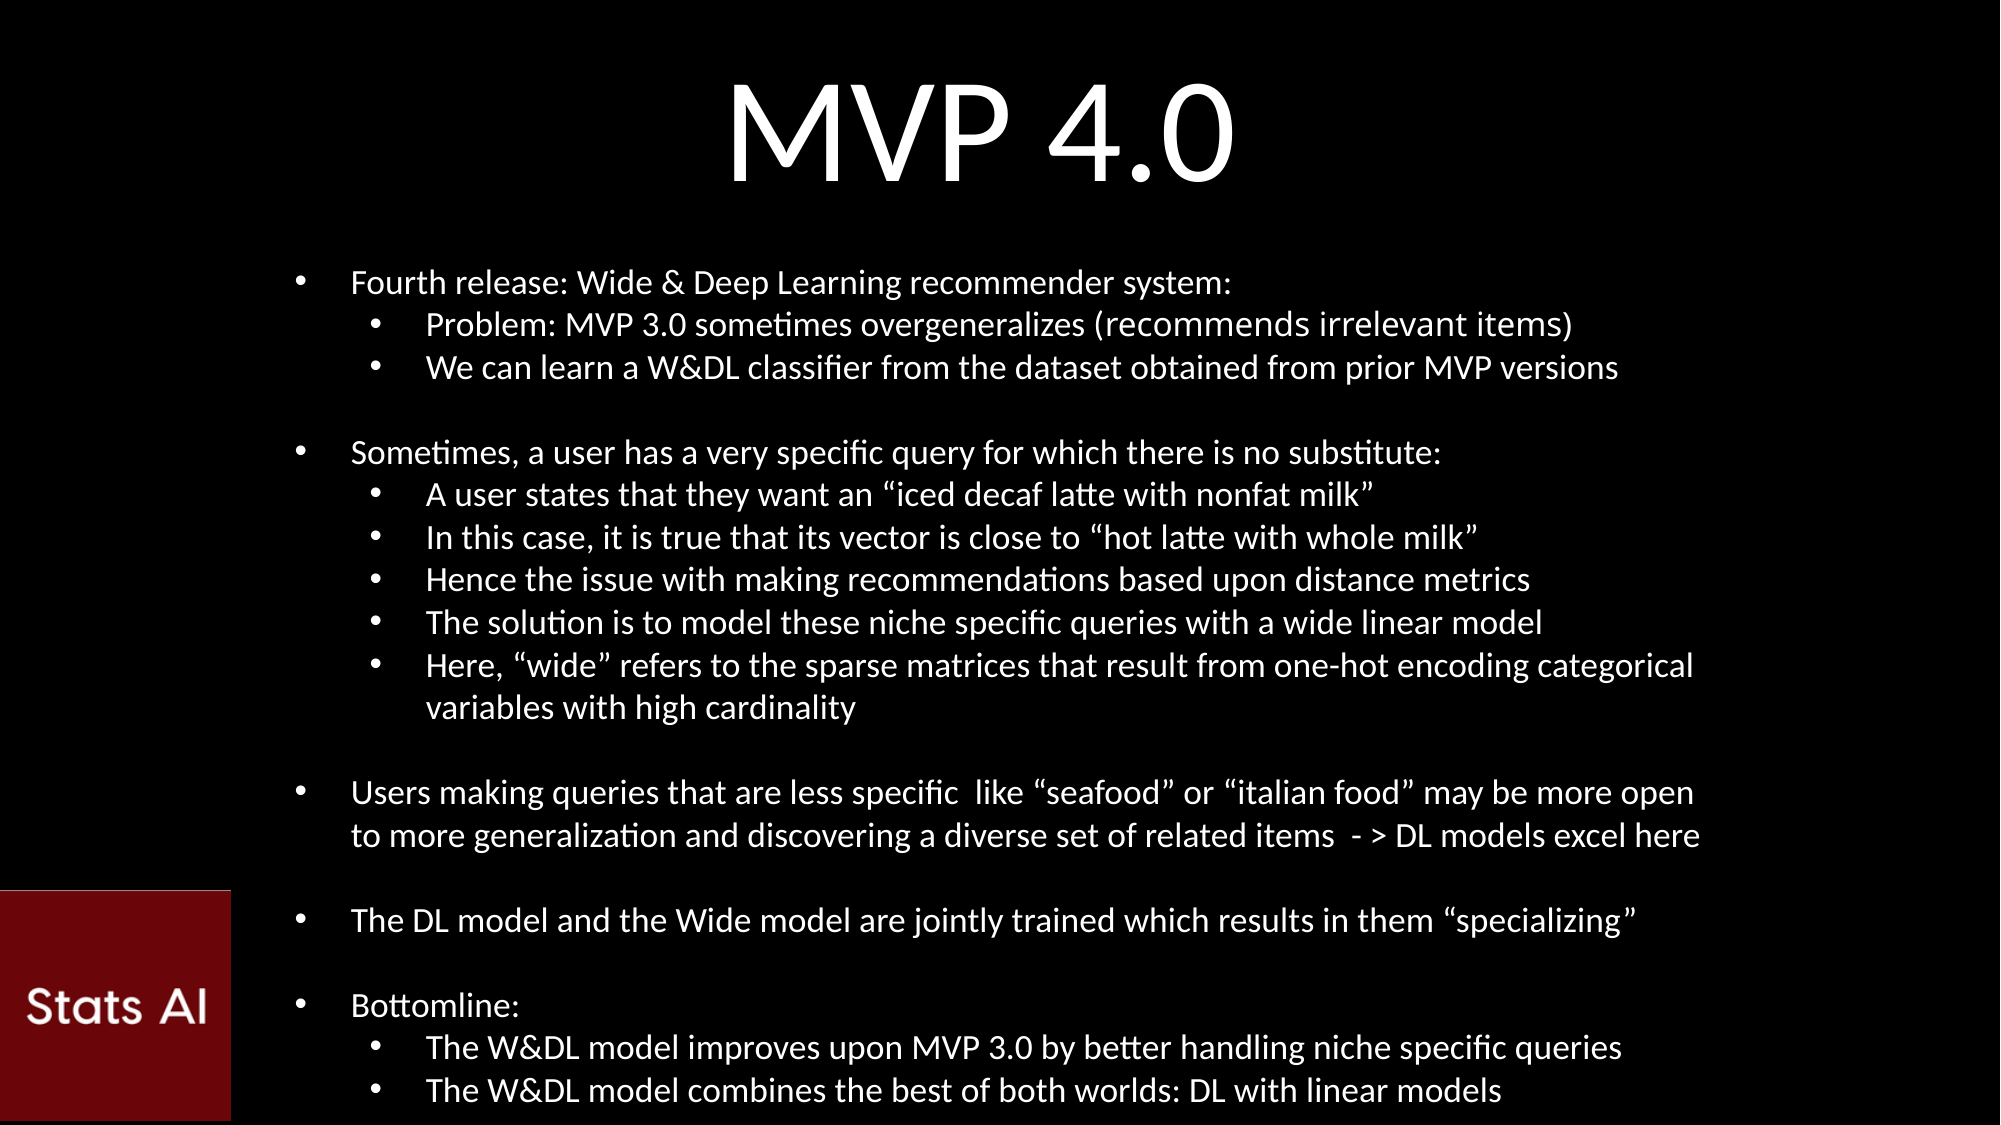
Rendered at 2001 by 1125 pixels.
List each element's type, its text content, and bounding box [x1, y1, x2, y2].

picture [0, 890, 231, 1122]
text_box Fourth release: Wide & Deep Learning recommender system: Problem: MVP 3.0 sometimes overgeneralizes (recommends irrelevant items) We can learn a W&DL classifier from the dataset obtained from prior MVP versions Sometimes, a user has a very specific query for which there is no substitute: A user states that they want an “iced decaf latte with nonfat milk” In this case, it is true that its vector is close to “hot latte with whole milk” Hence the issue with making recommendations based upon distance metrics The solution is to model these niche specific queries with a wide linear model Here, “wide” refers to the sparse matrices that result from one-hot encoding categorical variables with high cardinality Users making queries that are less specific like “seafood” or “italian food” may be more open to more generalization and discovering a diverse set of related items - > DL models excel here The DL model and the Wide model are jointly trained which results in them “specializing” Bottomline: The W&DL model improves upon MVP 3.0 by better handling niche specific queries The W&DL model combines the best of both worlds: DL with linear models [279, 251, 1721, 1117]
text_box MVP 4.0 [51, 24, 1908, 219]
